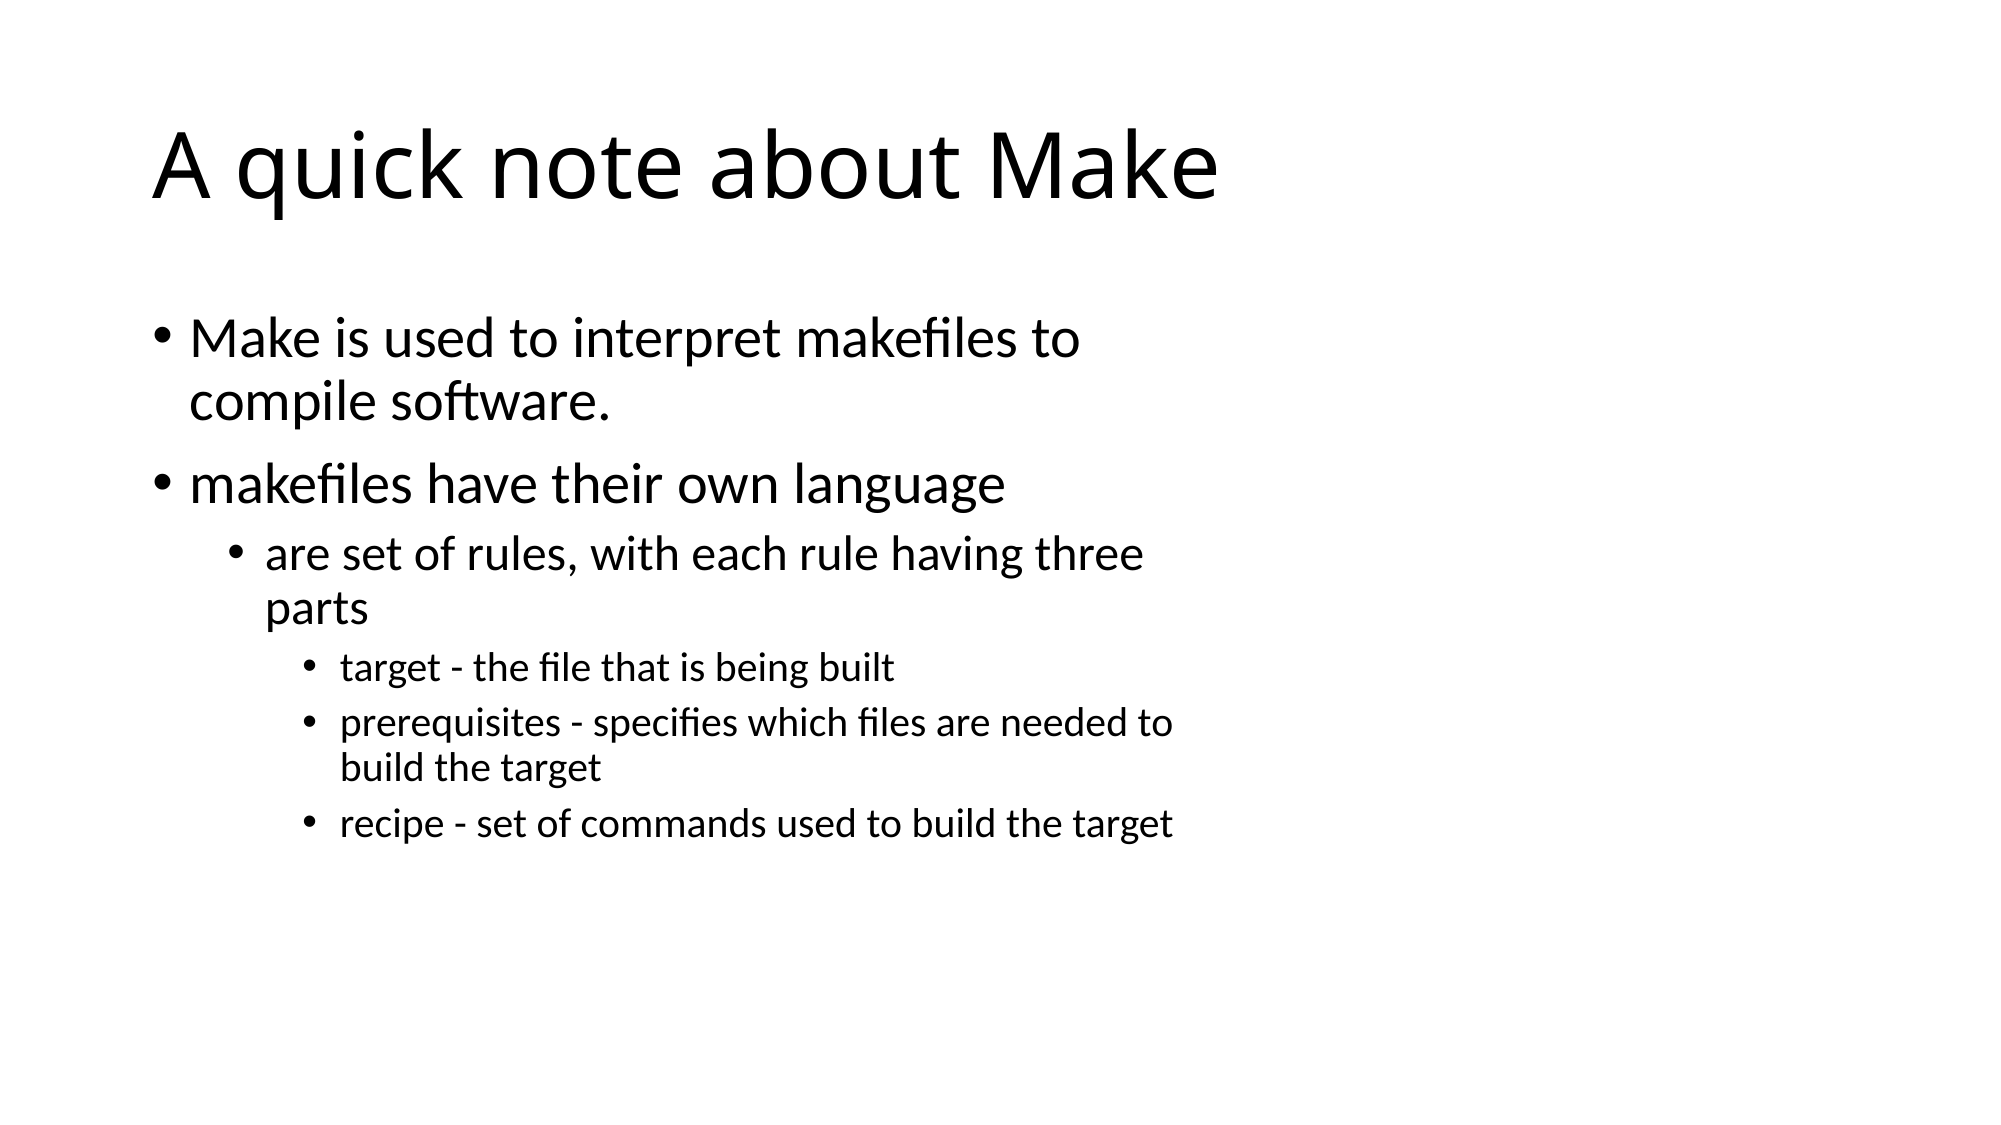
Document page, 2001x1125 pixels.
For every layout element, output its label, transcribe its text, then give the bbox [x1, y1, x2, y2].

list Make is used to interpret makefiles to compile software. makefiles have their own language are set of rules, with each rule having three parts target - the file that is being built prerequisites - specifies which files are needed to build the target recipe - set of commands used to build the target [137, 299, 1218, 1014]
title A quick note about Make [137, 59, 1863, 278]
